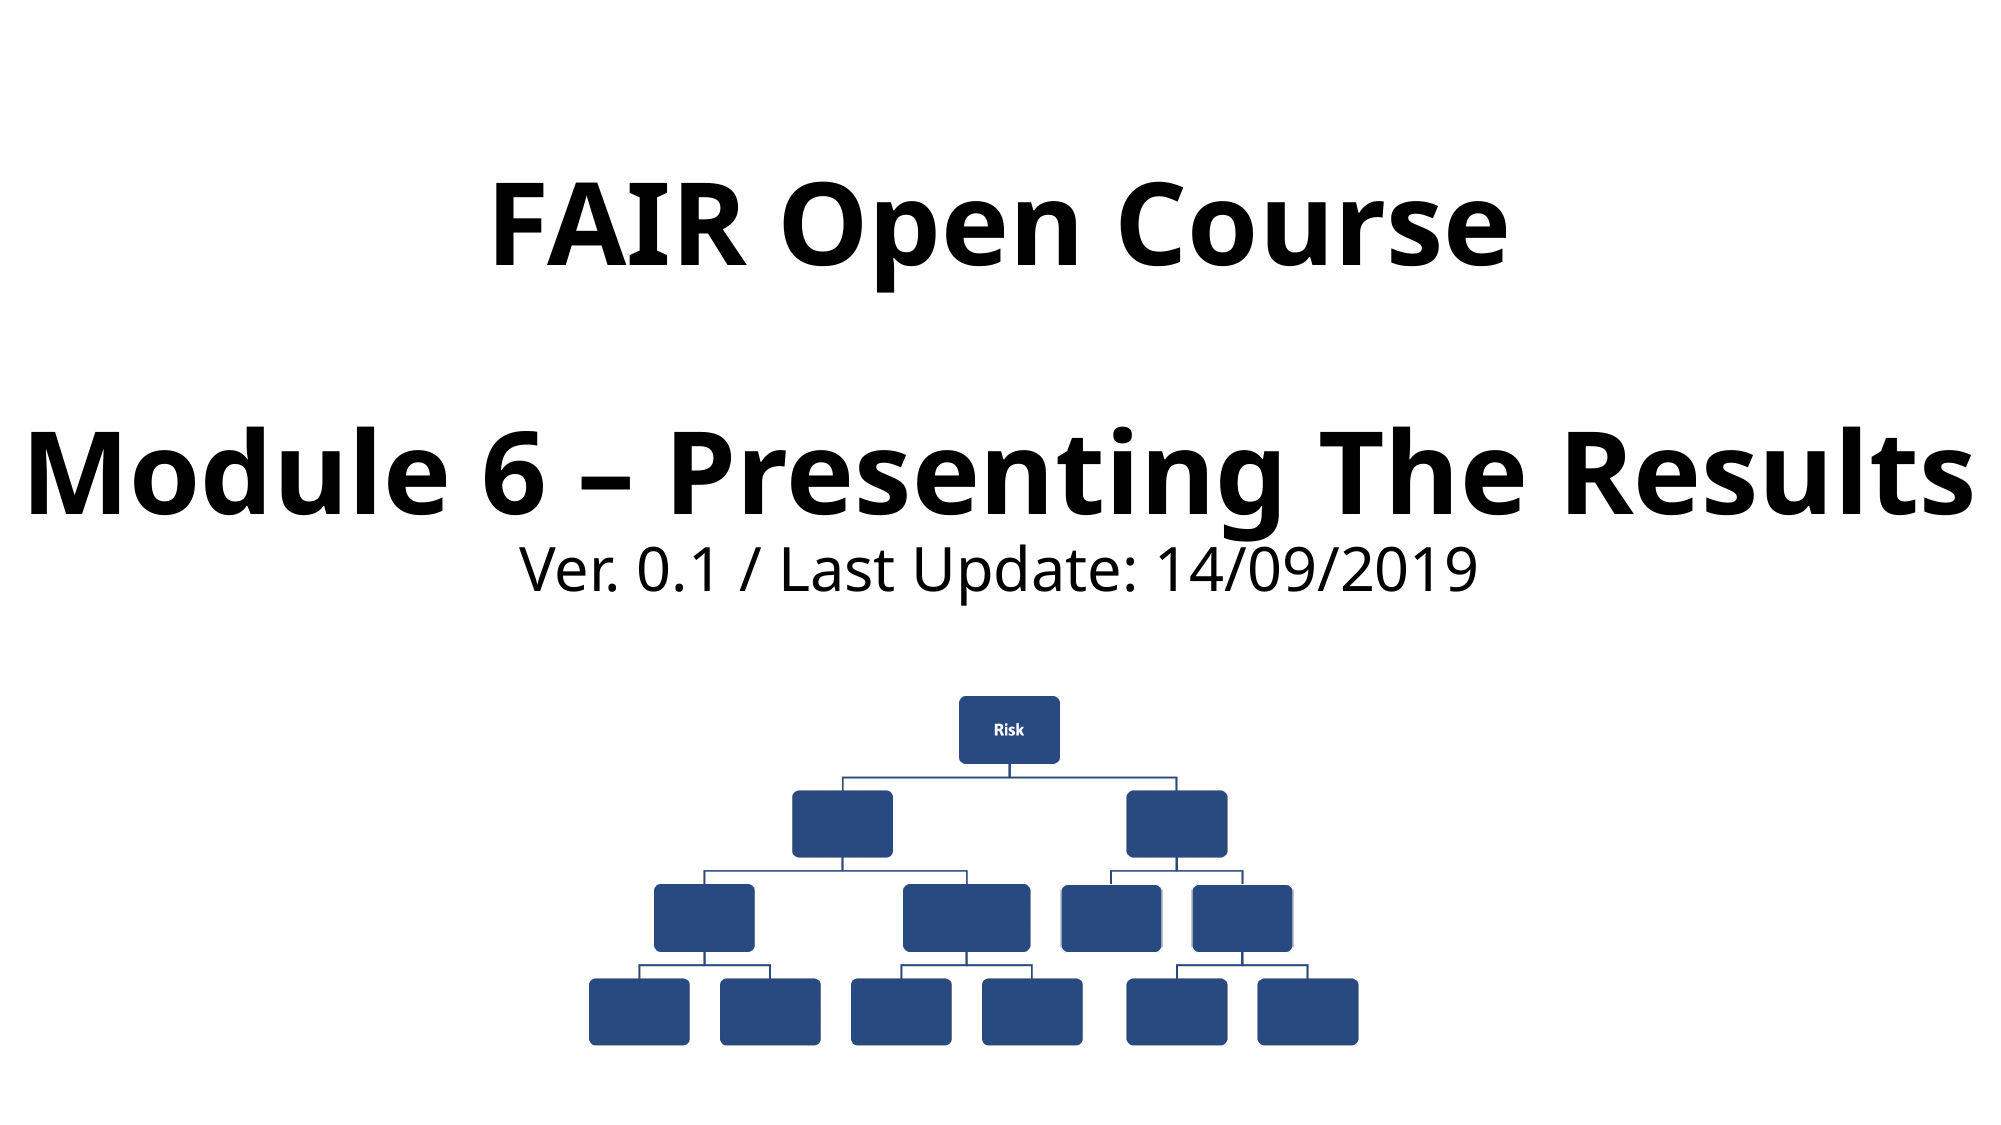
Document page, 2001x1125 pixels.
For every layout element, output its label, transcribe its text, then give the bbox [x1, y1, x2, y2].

title FAIR Open Course Module 6 – Presenting The Results Ver. 0.1 / Last Update: 14/09/2019 [0, 79, 2000, 751]
picture [553, 696, 1393, 1046]
